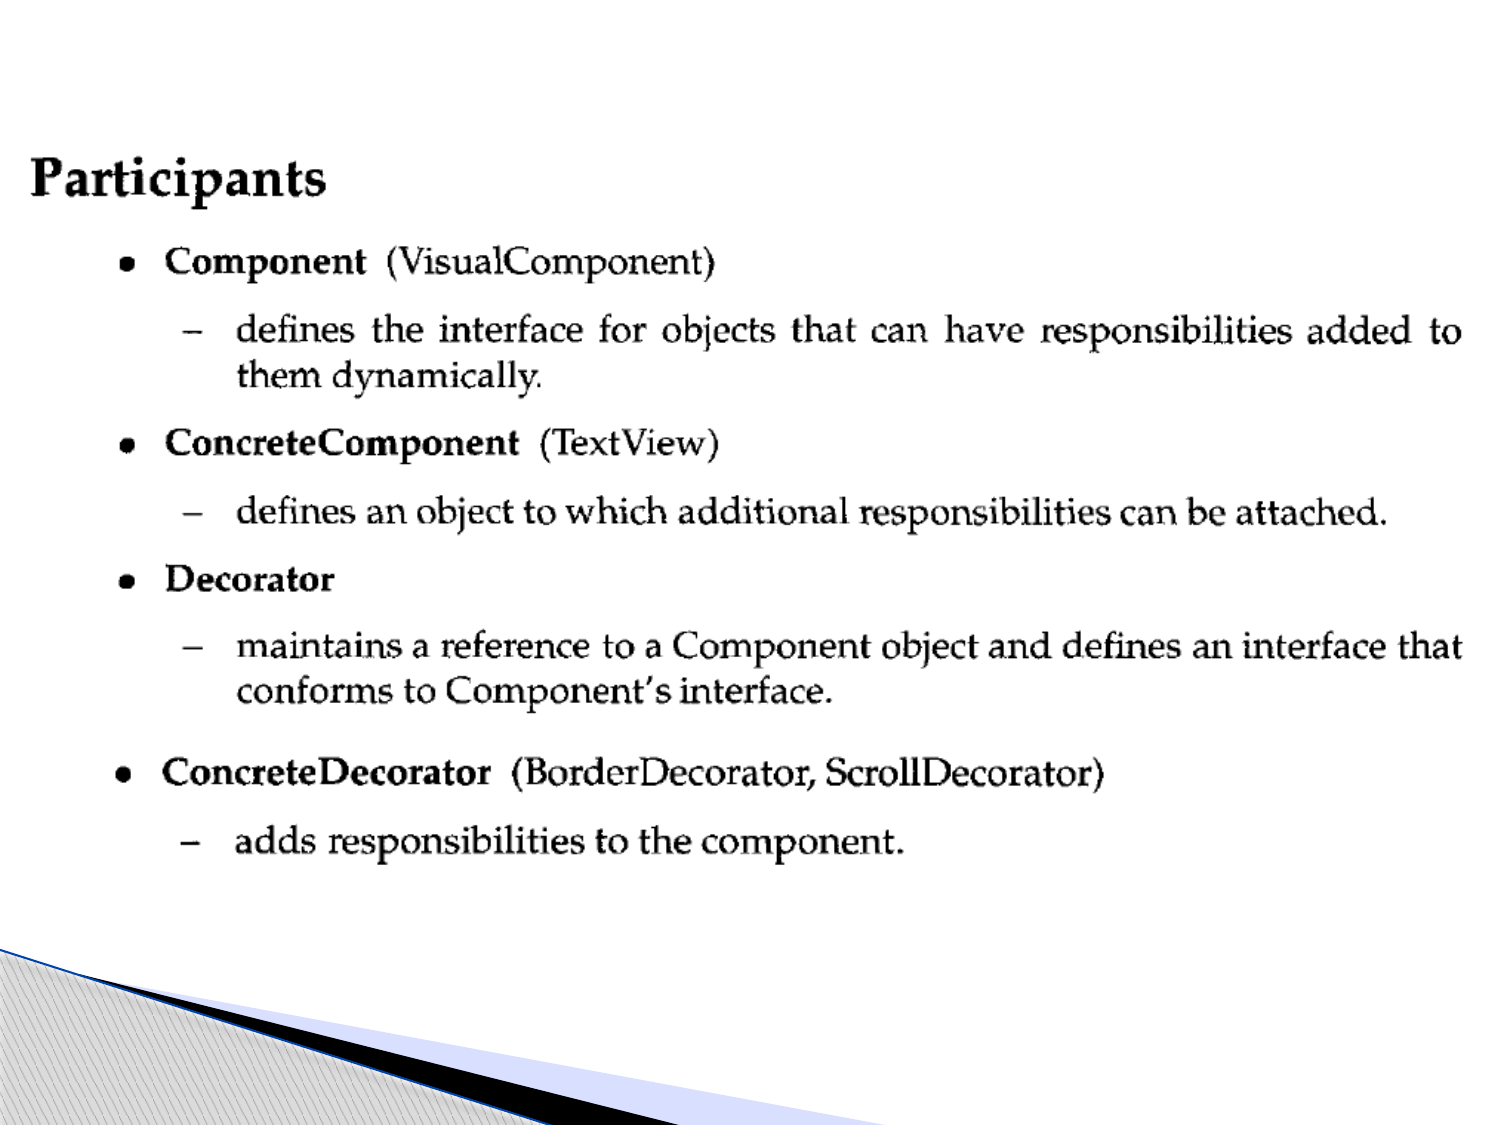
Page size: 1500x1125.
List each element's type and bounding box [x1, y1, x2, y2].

picture [12, 133, 1488, 901]
